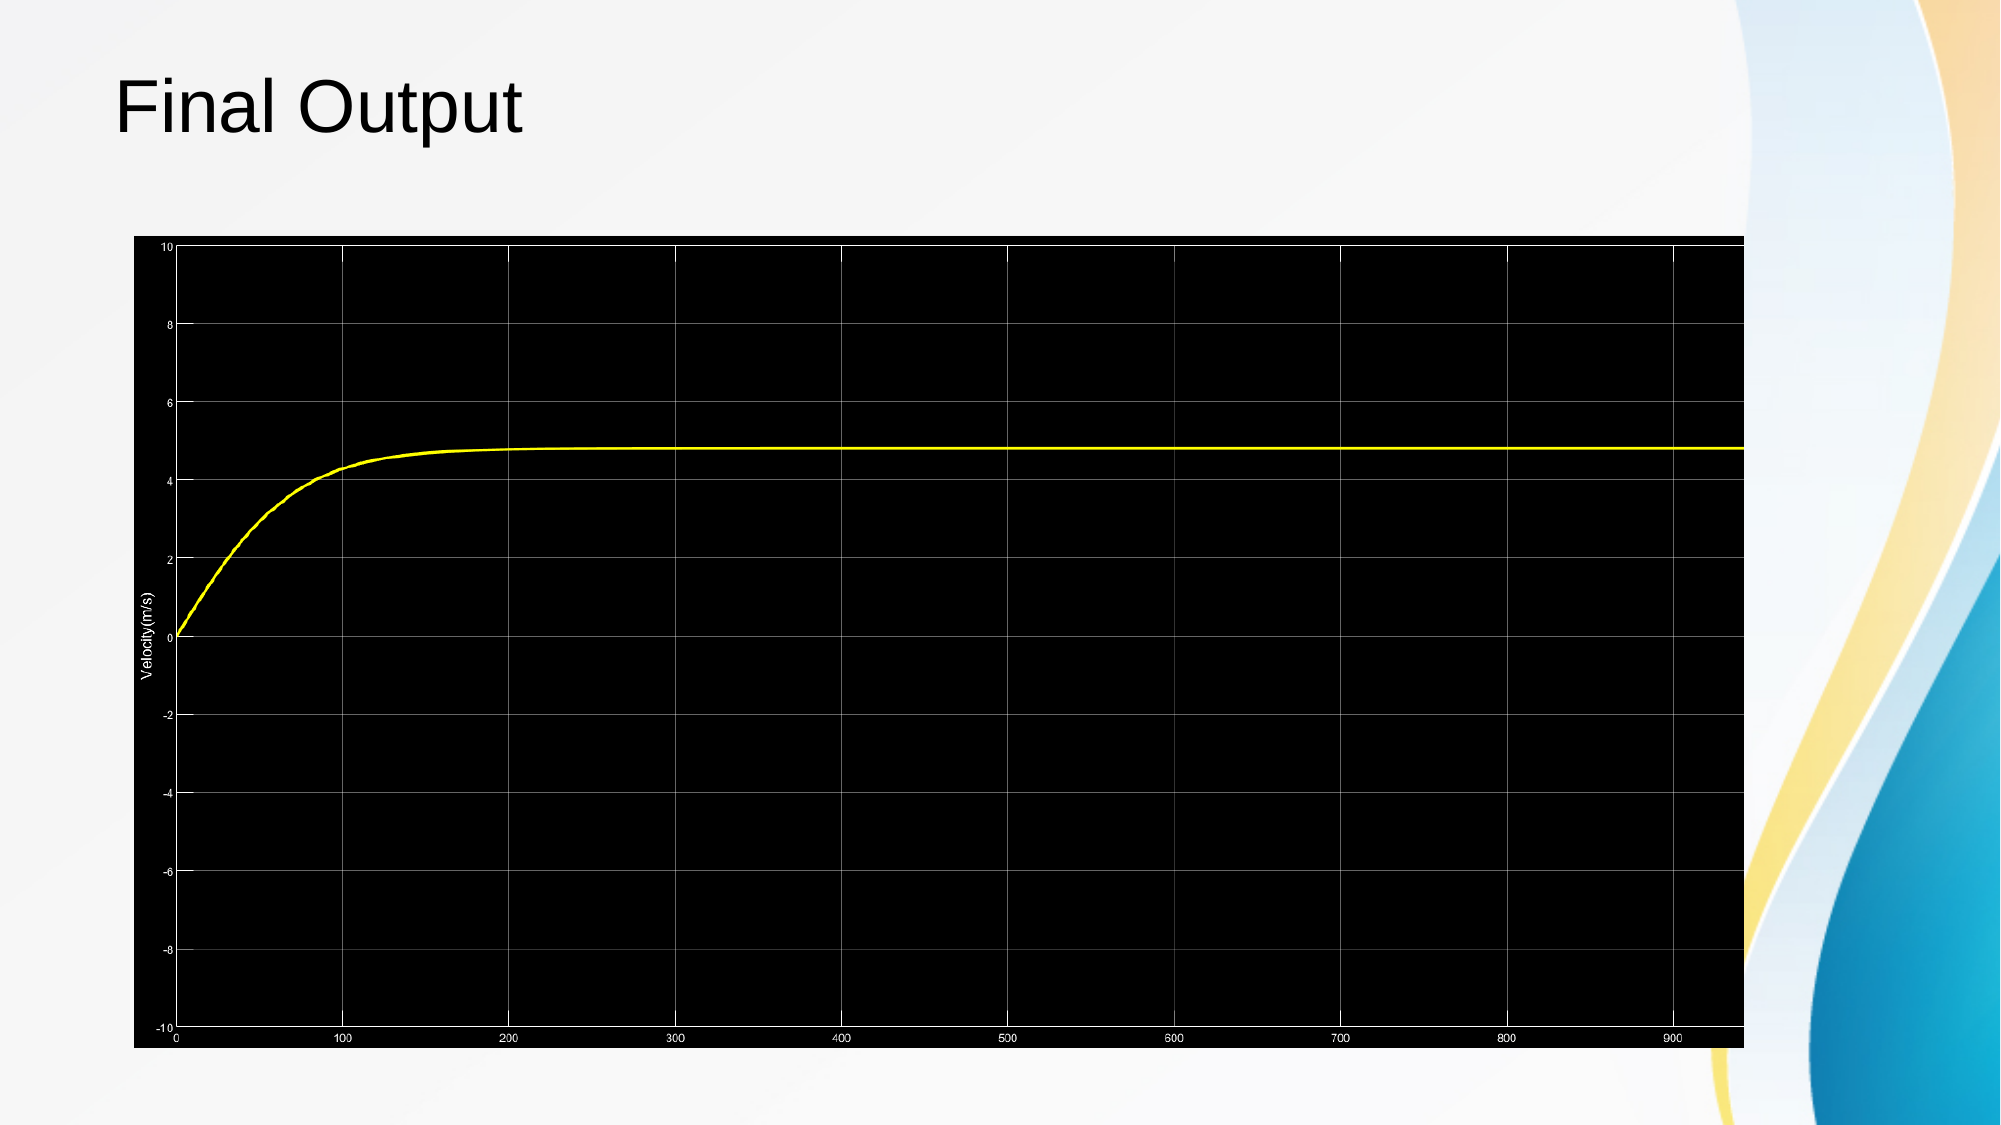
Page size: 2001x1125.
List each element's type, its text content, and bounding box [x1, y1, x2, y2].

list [134, 235, 1744, 1048]
title Final Output [99, 30, 1901, 174]
picture [0, 0, 2001, 1125]
